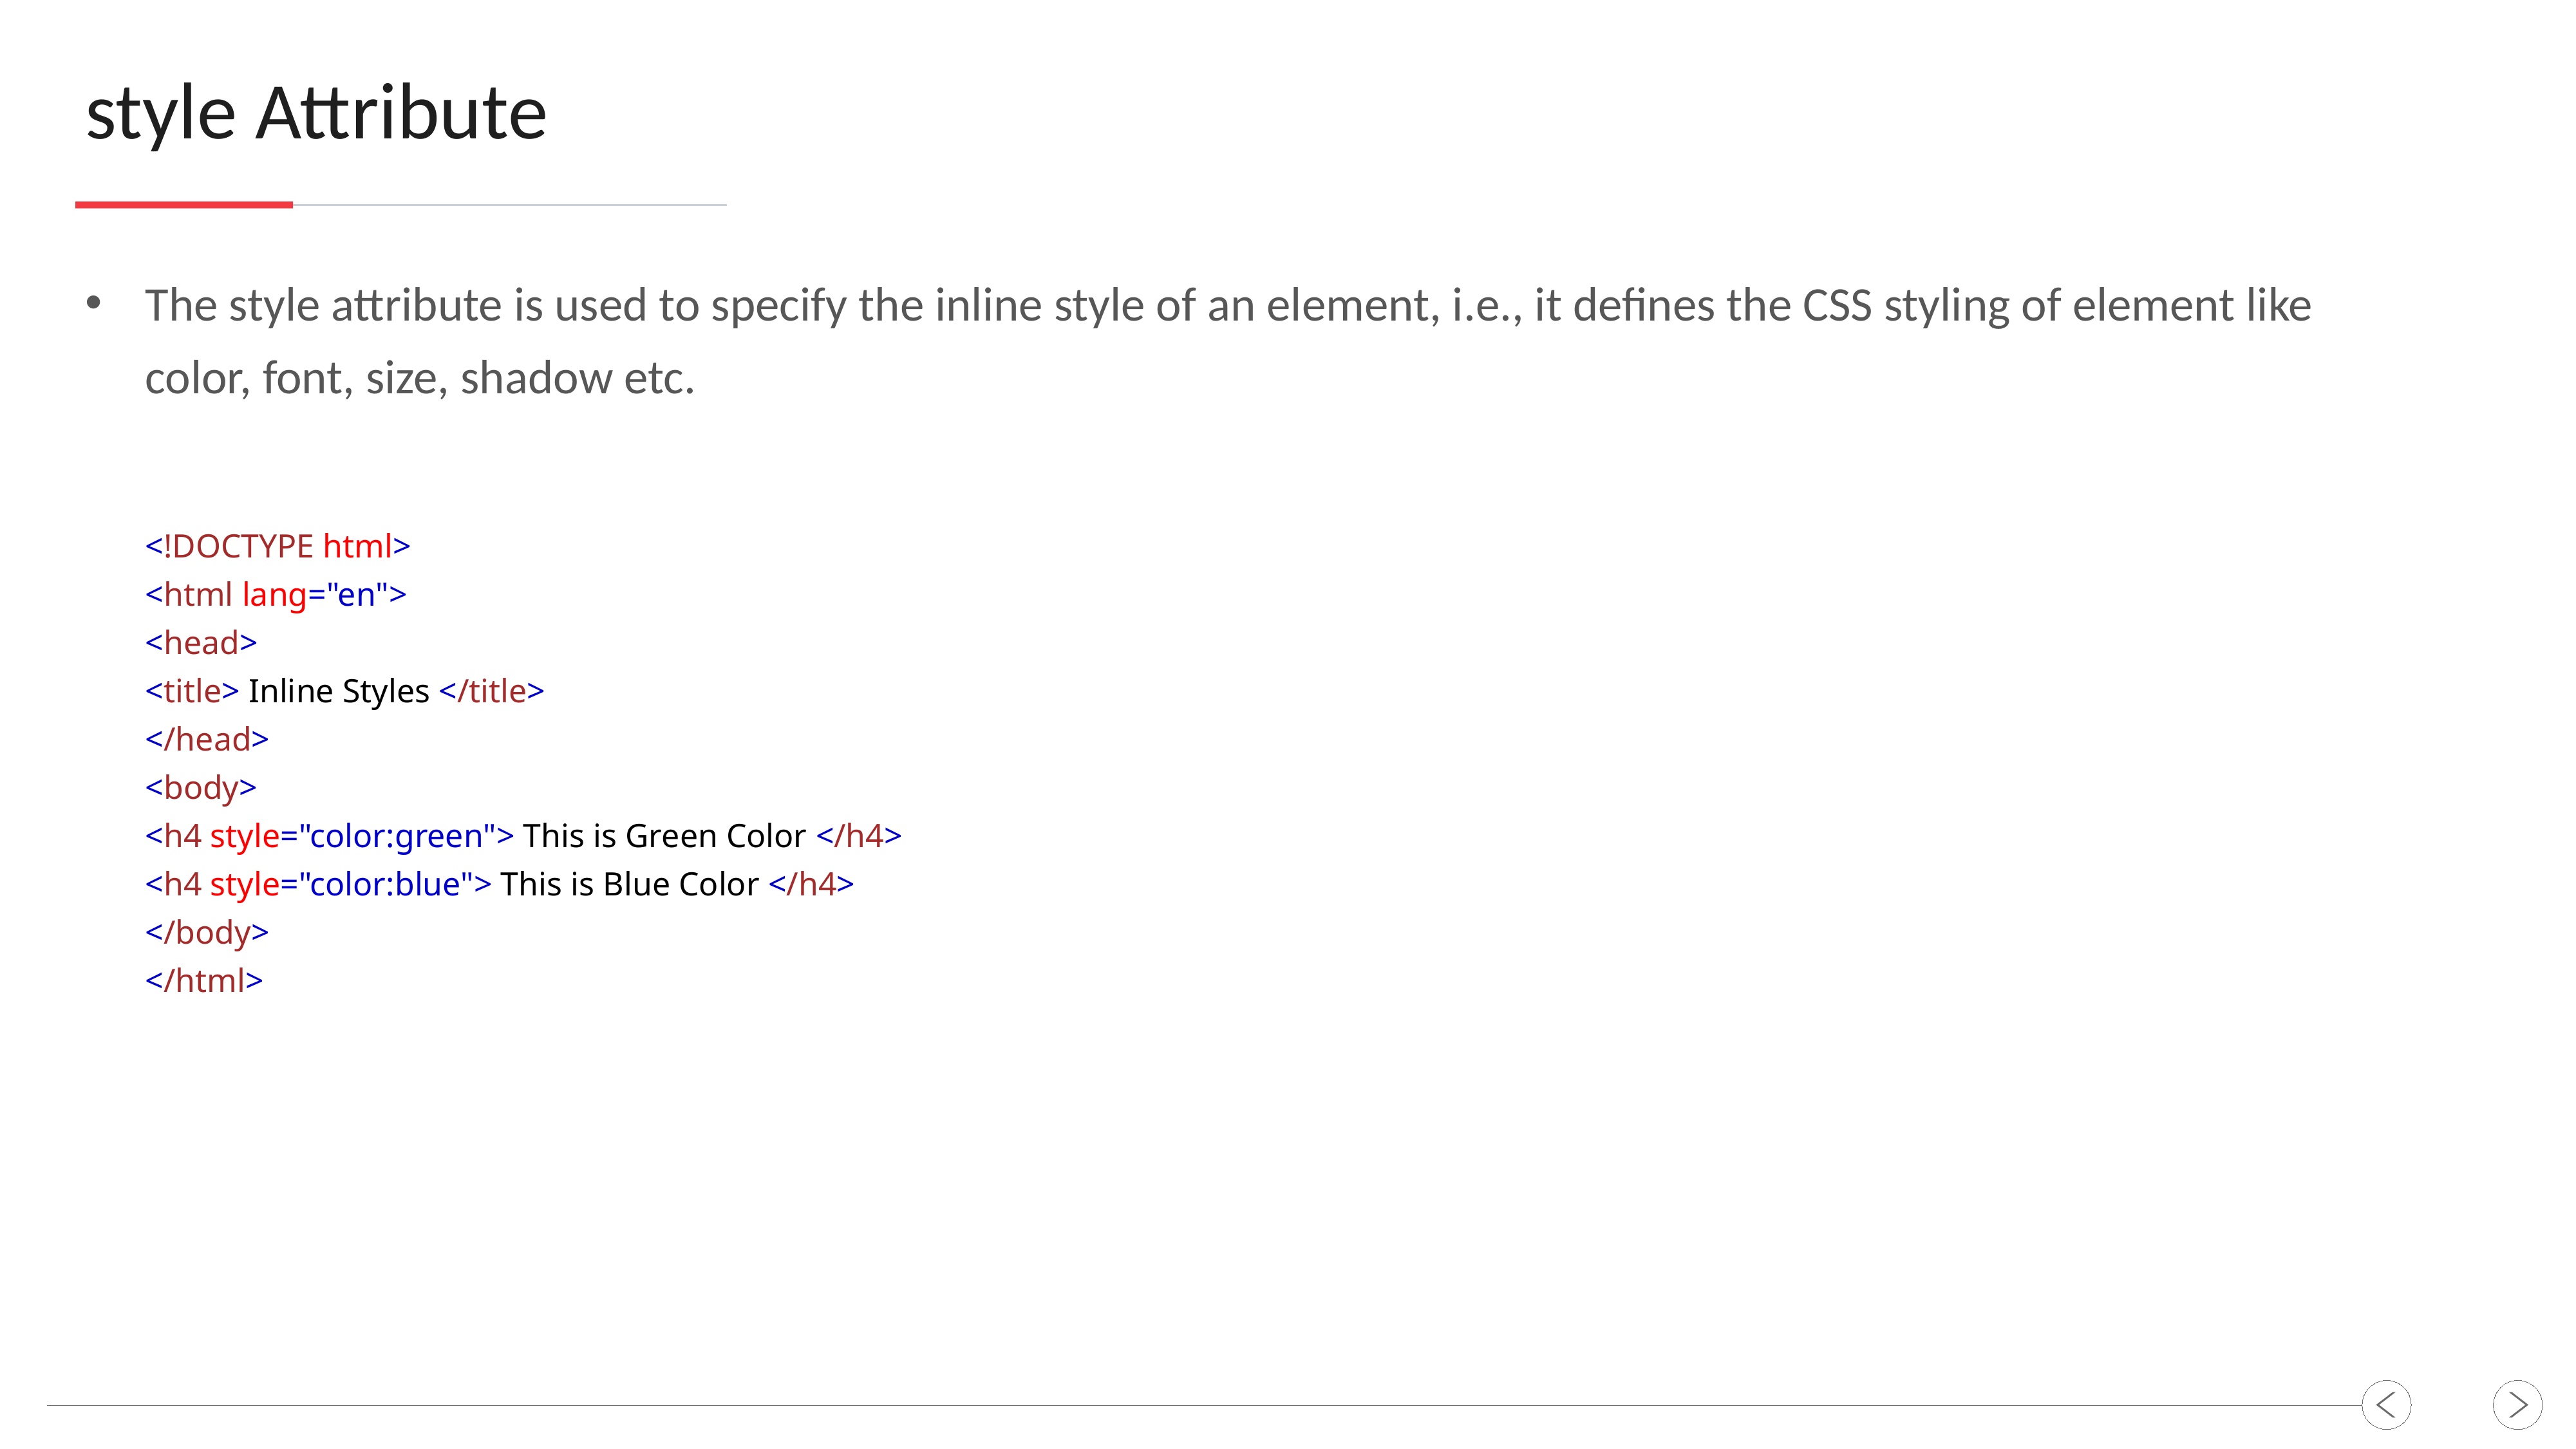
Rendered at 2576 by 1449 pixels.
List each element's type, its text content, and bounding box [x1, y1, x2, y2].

list The style attribute is used to specify the inline style of an element, i.e., it defines the CSS styling of element like color, font, size, shadow etc. <!DOCTYPE html> <html lang="en"> <head> <title> Inline Styles </title> </head> <body> <h4 style="color:green"> This is Green Color </h4> <h4 style="color:blue"> This is Blue Color </h4> </body> </html> [75, 253, 2329, 1304]
list style Attribute [75, 56, 2496, 157]
